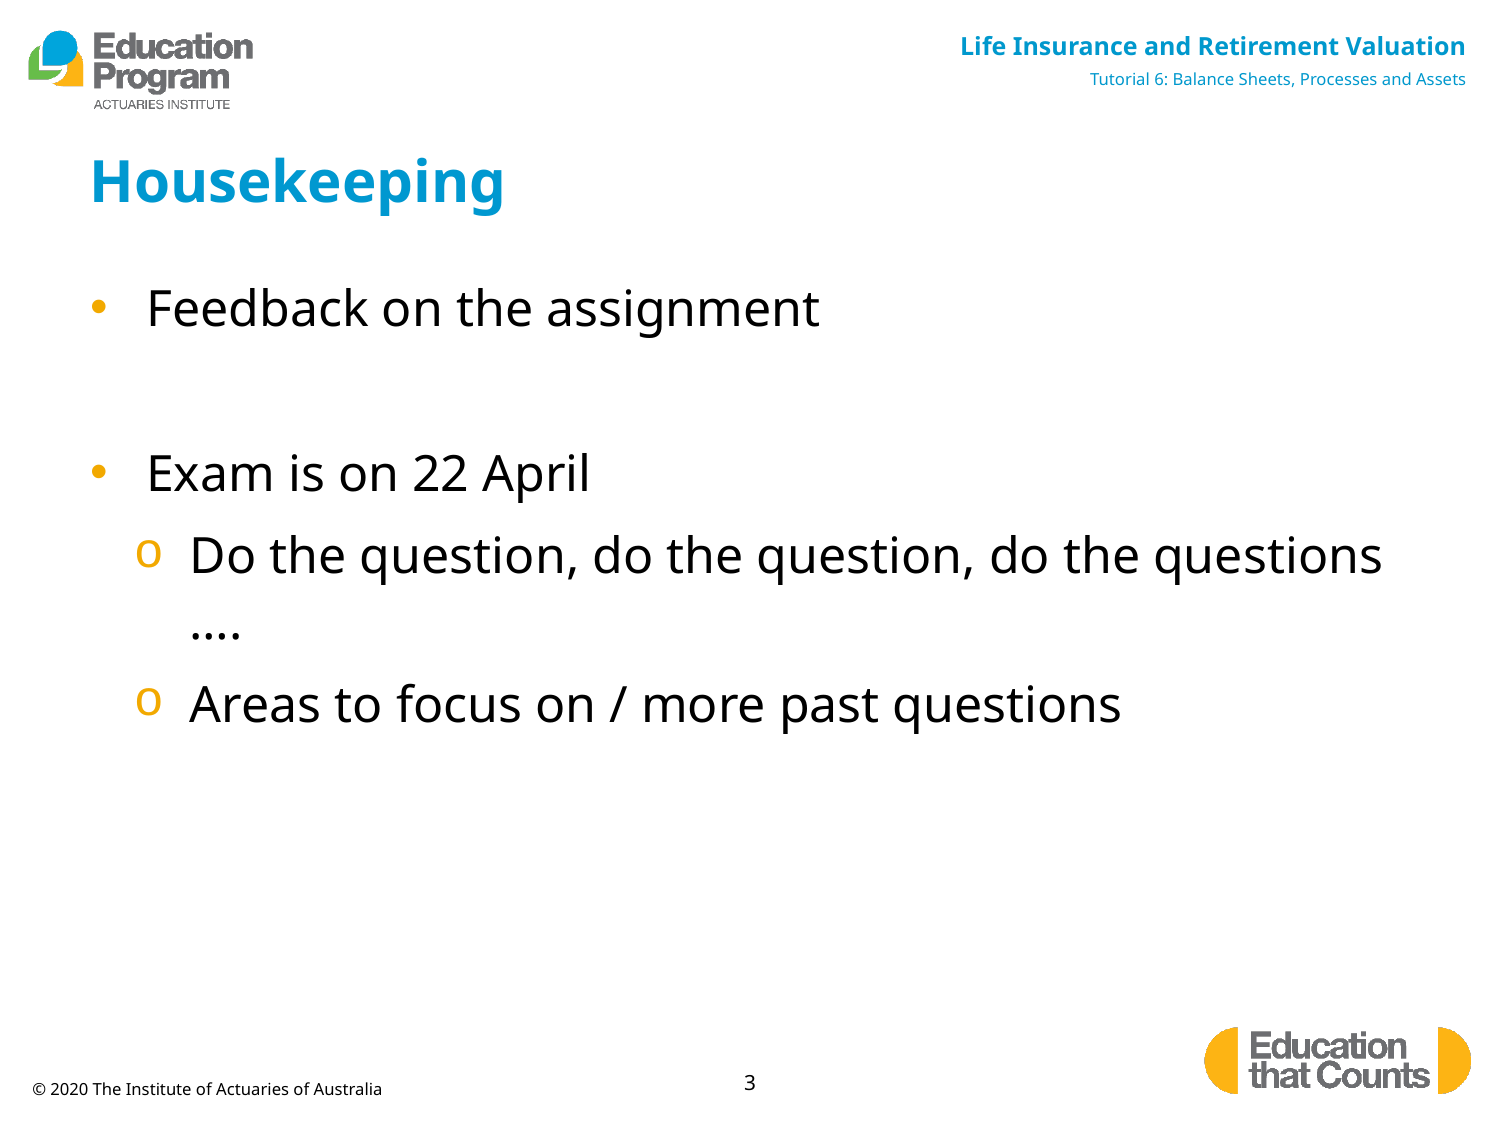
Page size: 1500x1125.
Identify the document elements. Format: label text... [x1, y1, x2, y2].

title Housekeeping [74, 125, 1425, 233]
picture [2, 7, 278, 132]
picture [1174, 73, 1179, 83]
picture [1198, 1021, 1477, 1100]
list Feedback on the assignment Exam is on 22 April Do the question, do the question, do the questions …. Areas to focus on / more past questions [75, 262, 1425, 1005]
